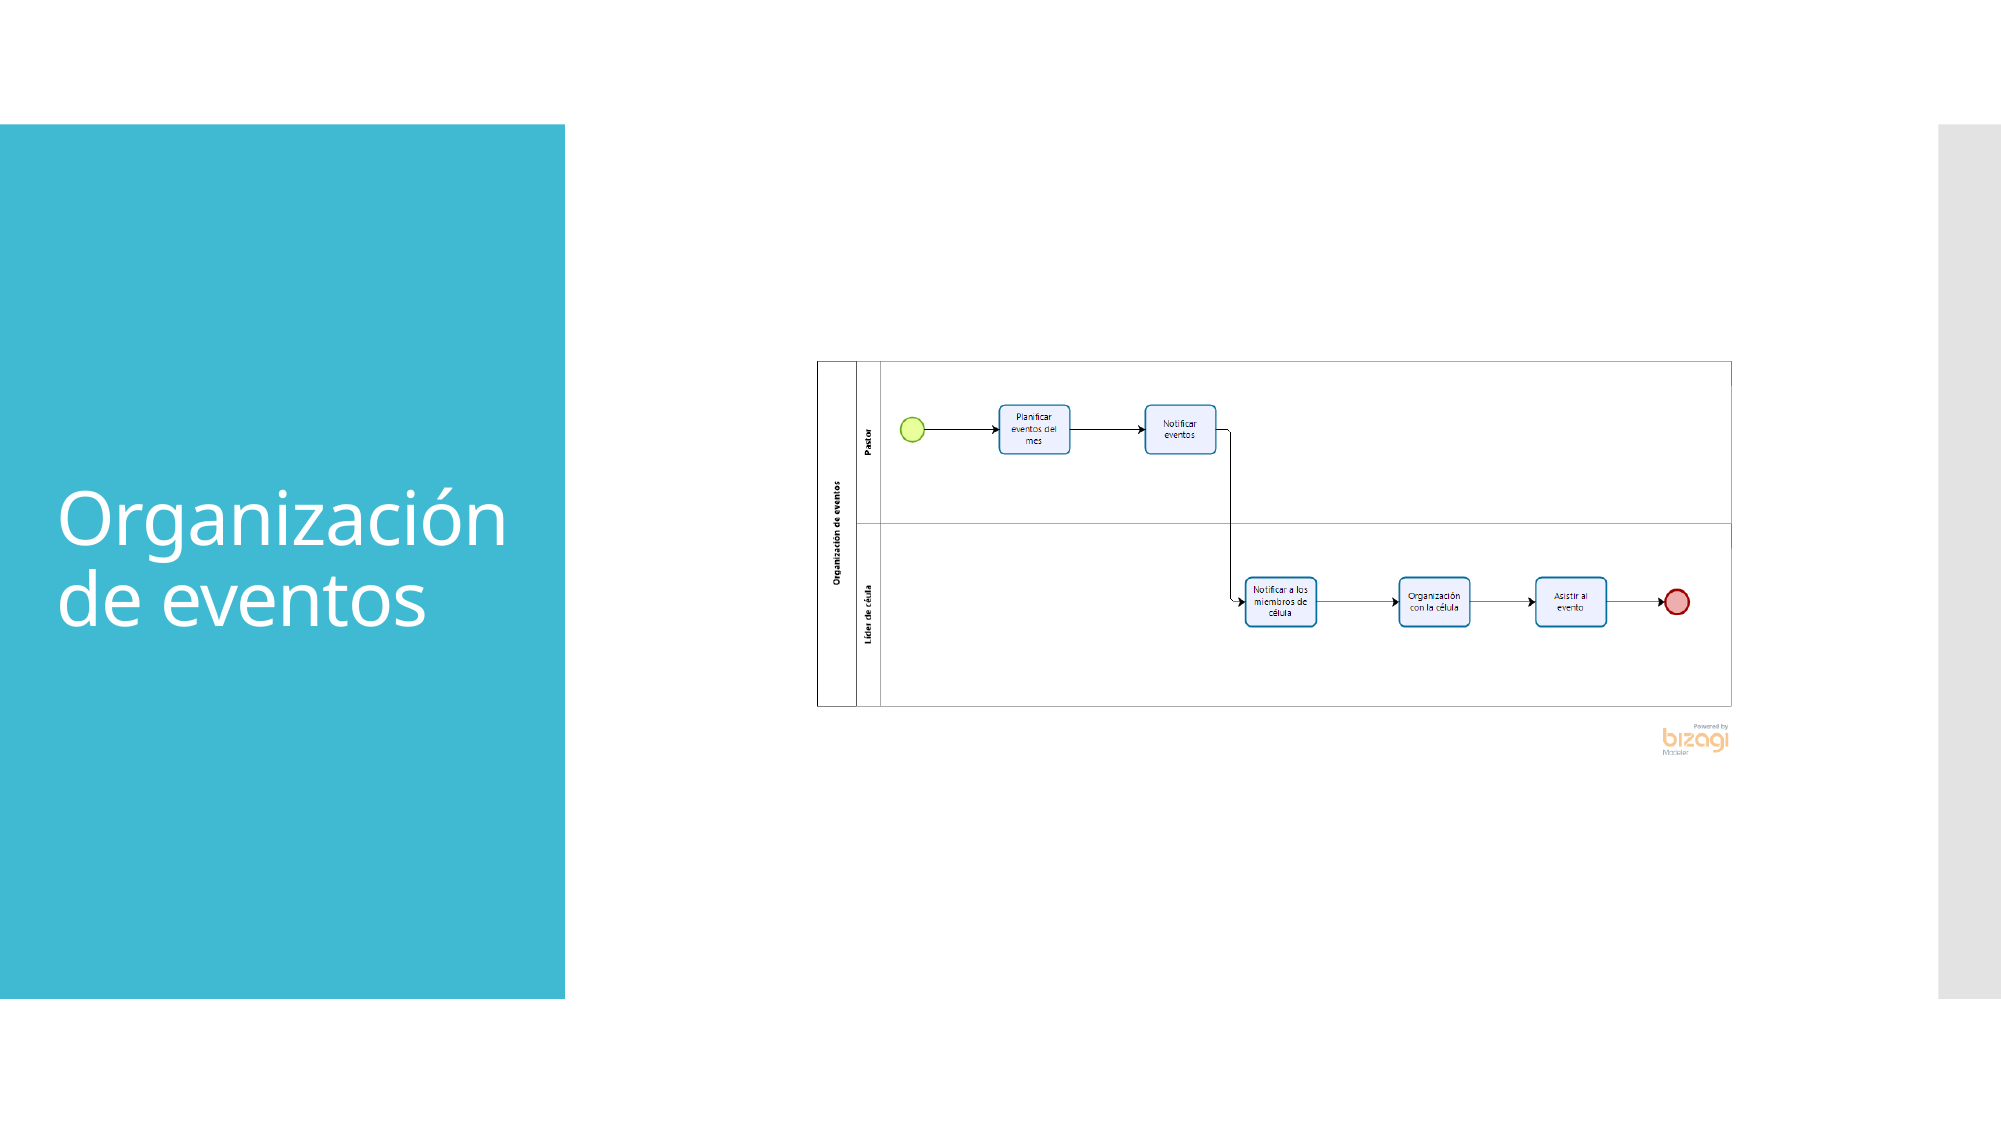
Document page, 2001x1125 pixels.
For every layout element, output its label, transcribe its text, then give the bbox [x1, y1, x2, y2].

picture [800, 344, 1747, 781]
title Organización de eventos [41, 184, 525, 940]
